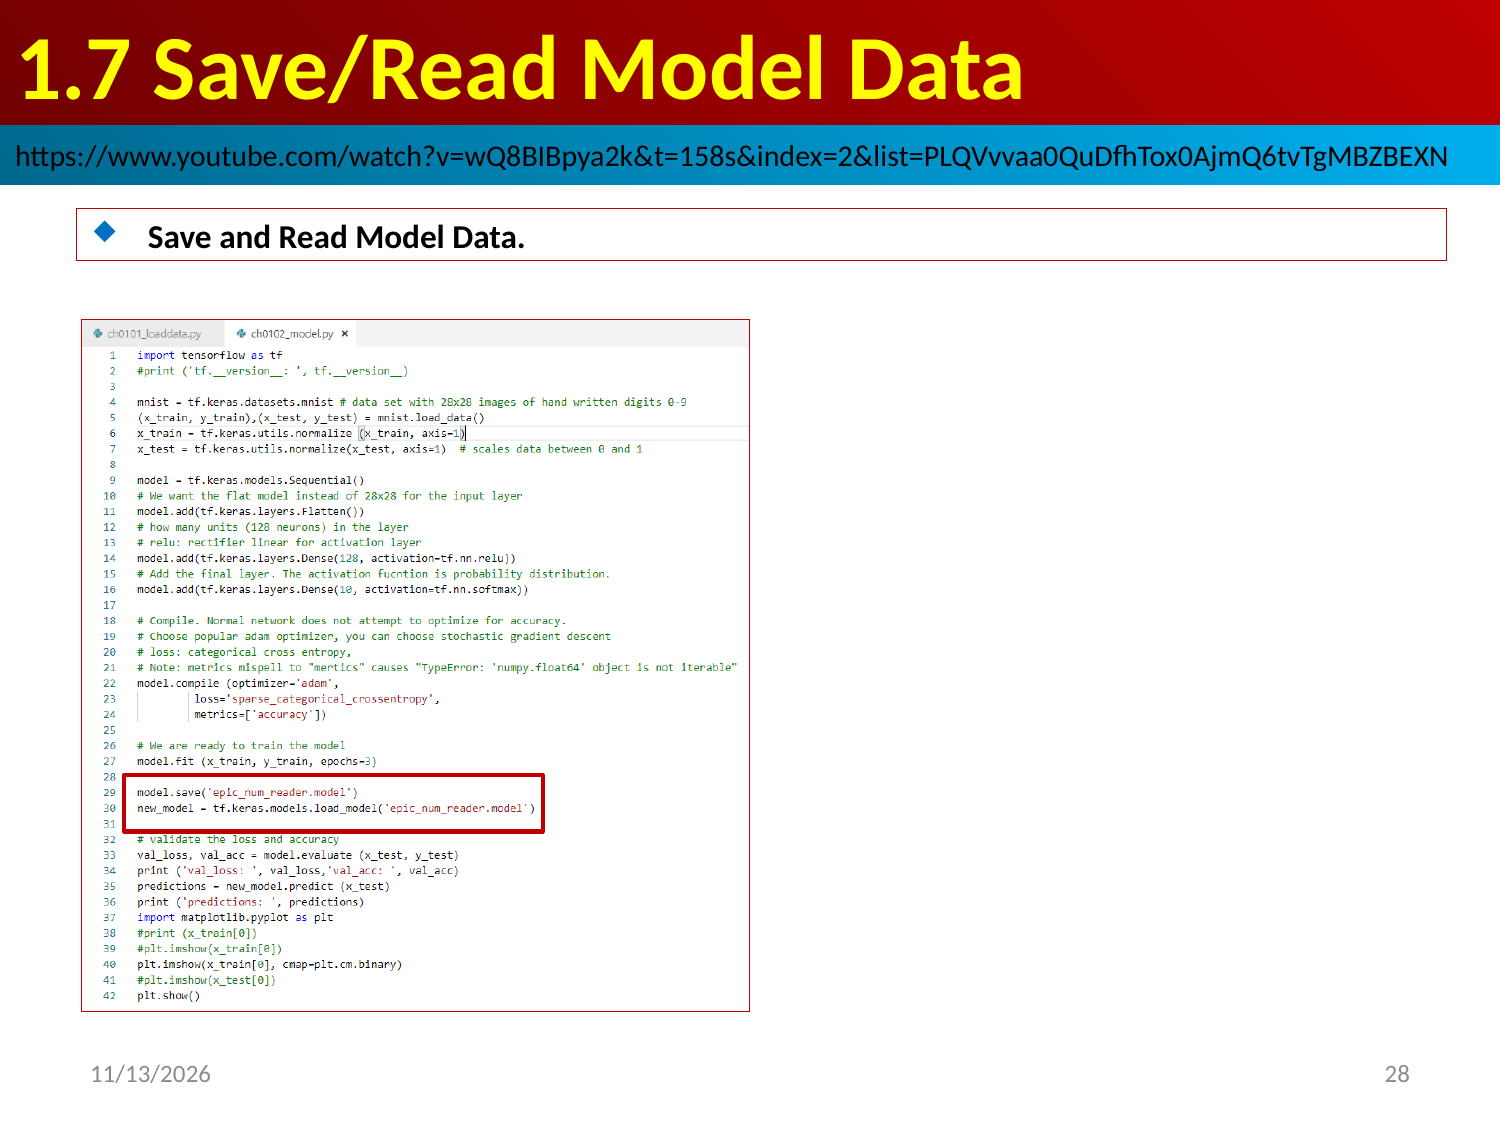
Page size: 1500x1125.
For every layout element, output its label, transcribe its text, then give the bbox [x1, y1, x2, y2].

subtitle Save and Read Model Data. [76, 208, 1447, 261]
picture [80, 319, 751, 1013]
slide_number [75, 1042, 425, 1103]
text_box https://www.youtube.com/watch?v=wQ8BIBpya2k&t=158s&index=2&list=PLQVvvaa0QuDfhTox0AjmQ6tvTgMBZBEXN [0, 125, 1500, 185]
slide_number 28 [1074, 1042, 1425, 1103]
title 1.7 Save/Read Model Data [0, 0, 1500, 125]
